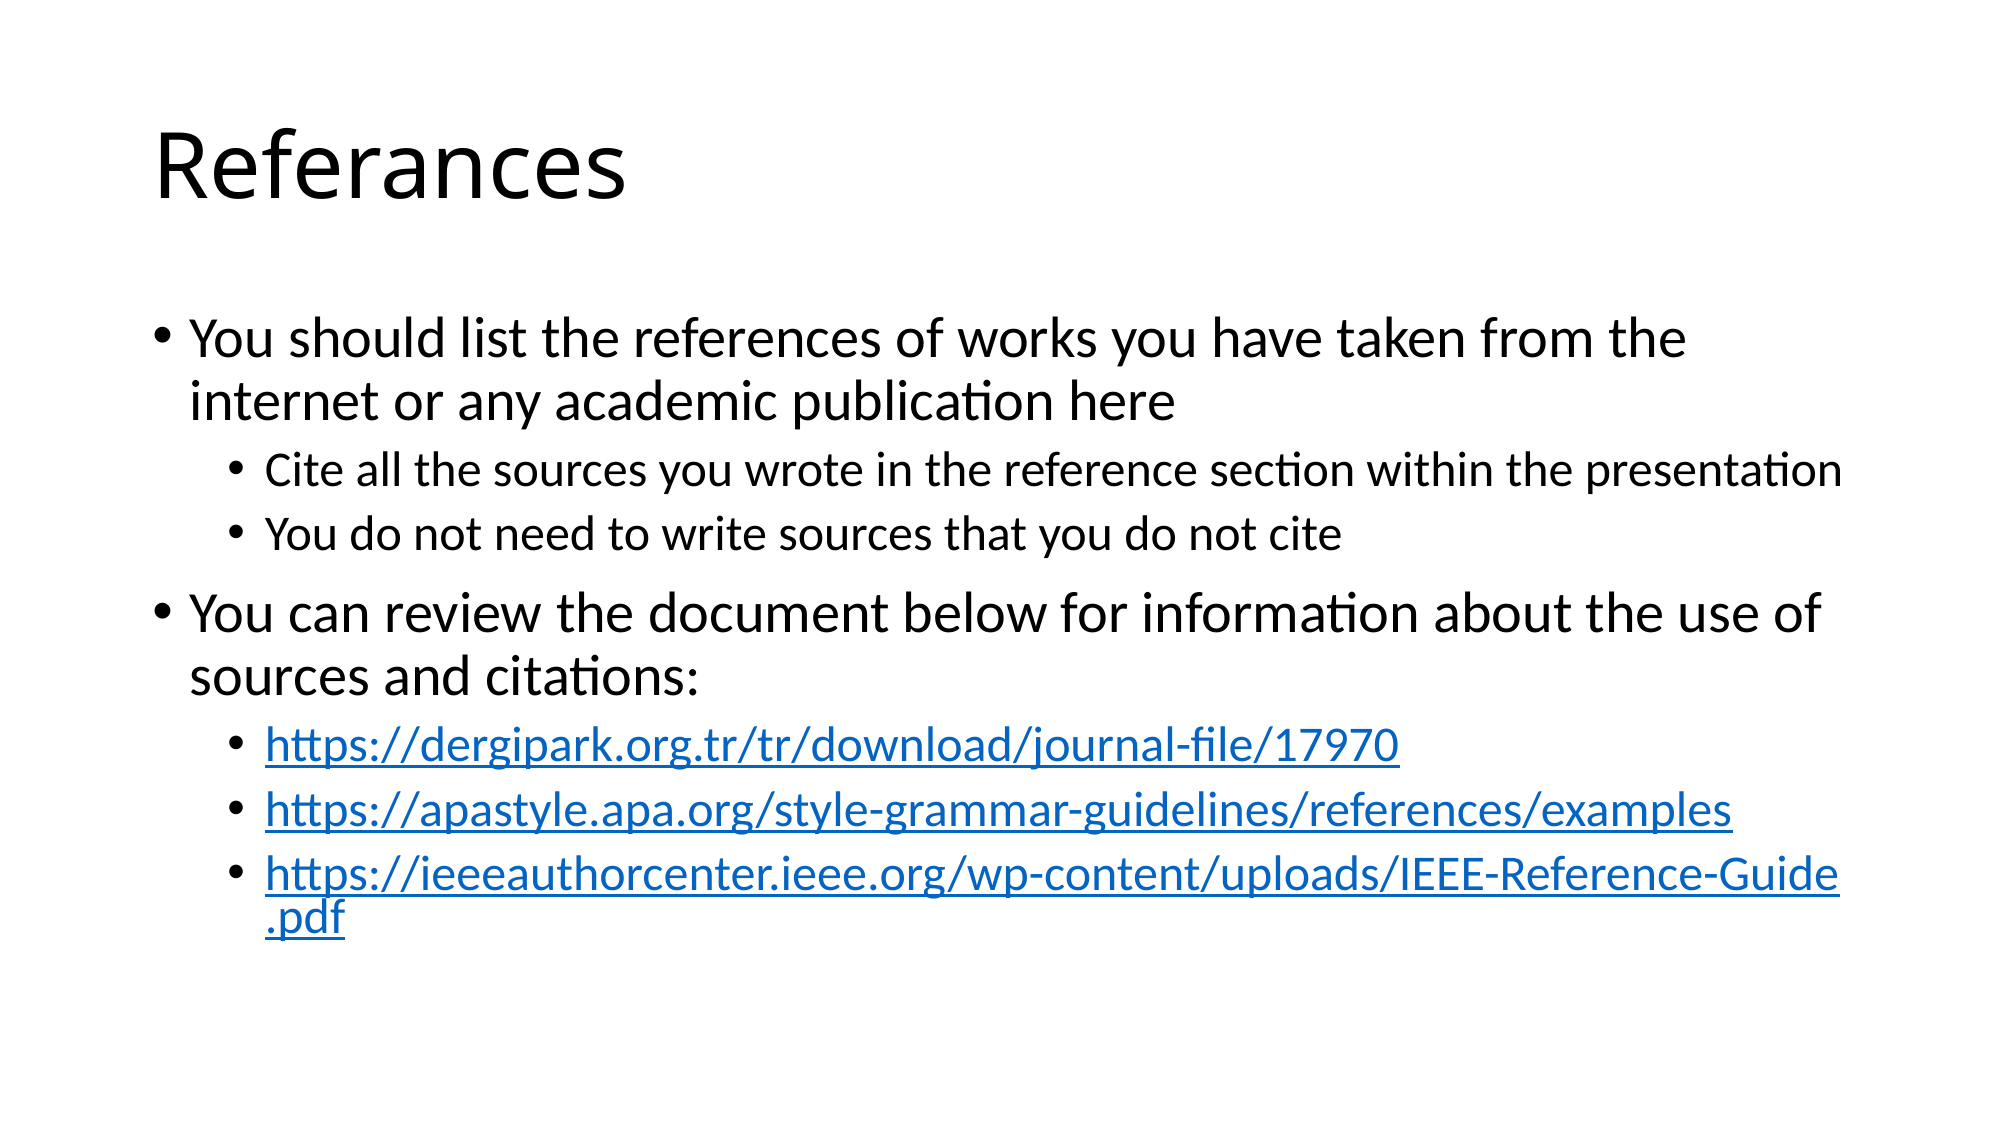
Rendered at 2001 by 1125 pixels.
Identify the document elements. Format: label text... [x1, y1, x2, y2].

list You should list the references of works you have taken from the internet or any academic publication here Cite all the sources you wrote in the reference section within the presentation You do not need to write sources that you do not cite You can review the document below for information about the use of sources and citations: https://dergipark.org.tr/tr/download/journal-file/17970 https://apastyle.apa.org/style-grammar-guidelines/references/examples https://ieeeauthorcenter.ieee.org/wp-content/uploads/IEEE-Reference-Guide.pdf [137, 299, 1863, 1014]
title Referances [137, 59, 1863, 278]
